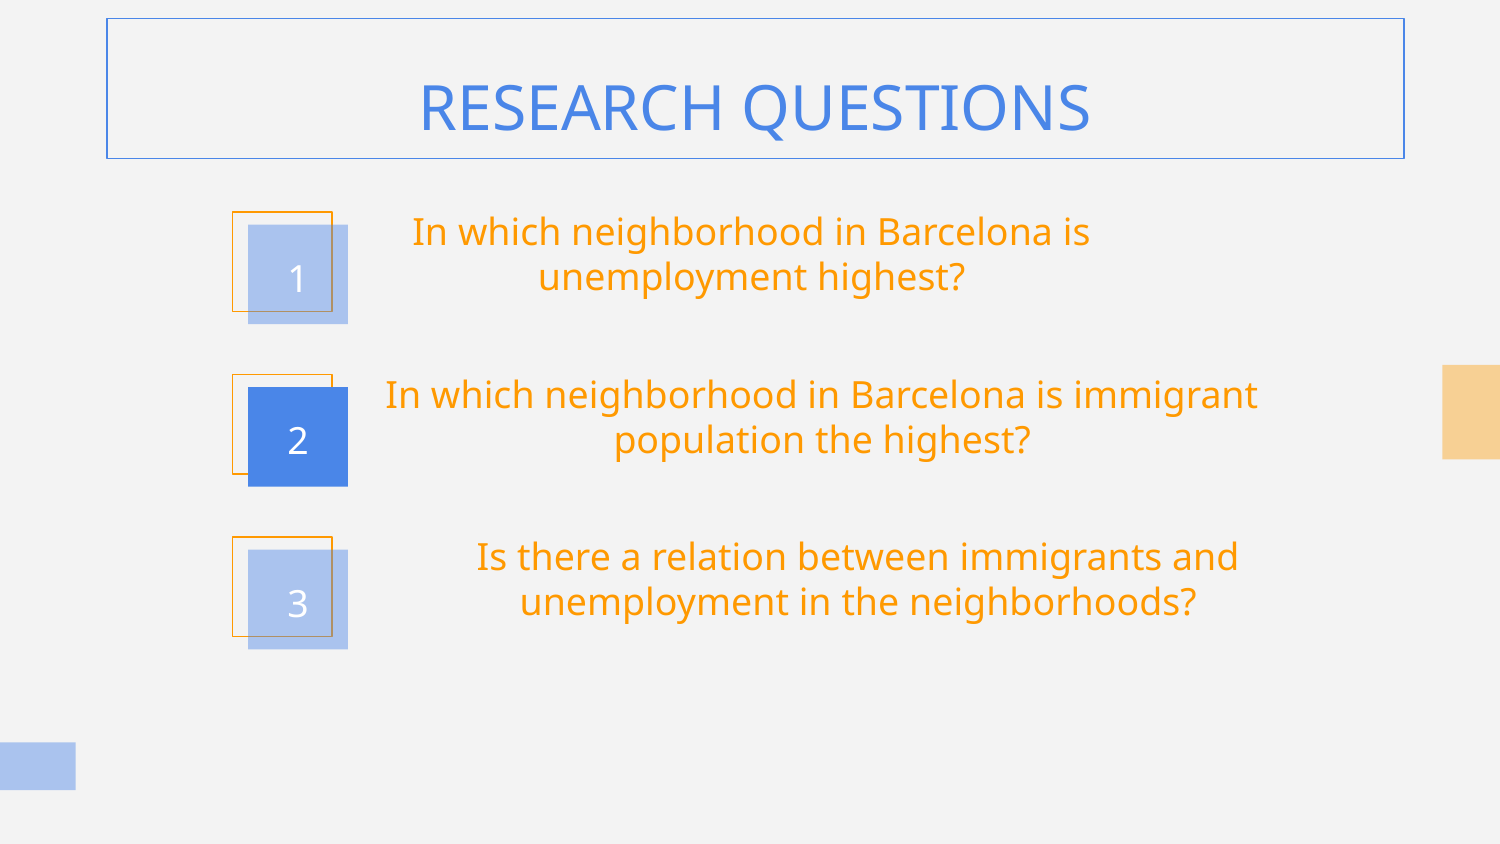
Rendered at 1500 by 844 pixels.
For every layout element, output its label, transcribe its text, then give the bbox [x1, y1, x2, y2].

text_box [0, 742, 76, 791]
title In which neighborhood in Barcelona is unemployment highest? [356, 260, 1172, 314]
text_box [248, 549, 348, 564]
text_box [248, 224, 348, 239]
text_box [1442, 364, 1500, 460]
title Is there a relation between immigrants and unemployment in the neighborhoods? [369, 585, 1348, 639]
subtitle 3 [240, 564, 356, 705]
subtitle 2 [240, 402, 356, 542]
title RESEARCH QUESTIONS [107, 18, 1404, 159]
subtitle 1 [240, 239, 356, 380]
text_box [248, 387, 348, 402]
text_box [232, 211, 332, 312]
text_box [232, 374, 332, 474]
title In which neighborhood in Barcelona is immigrant population the highest? [367, 423, 1277, 476]
text_box [232, 536, 332, 637]
